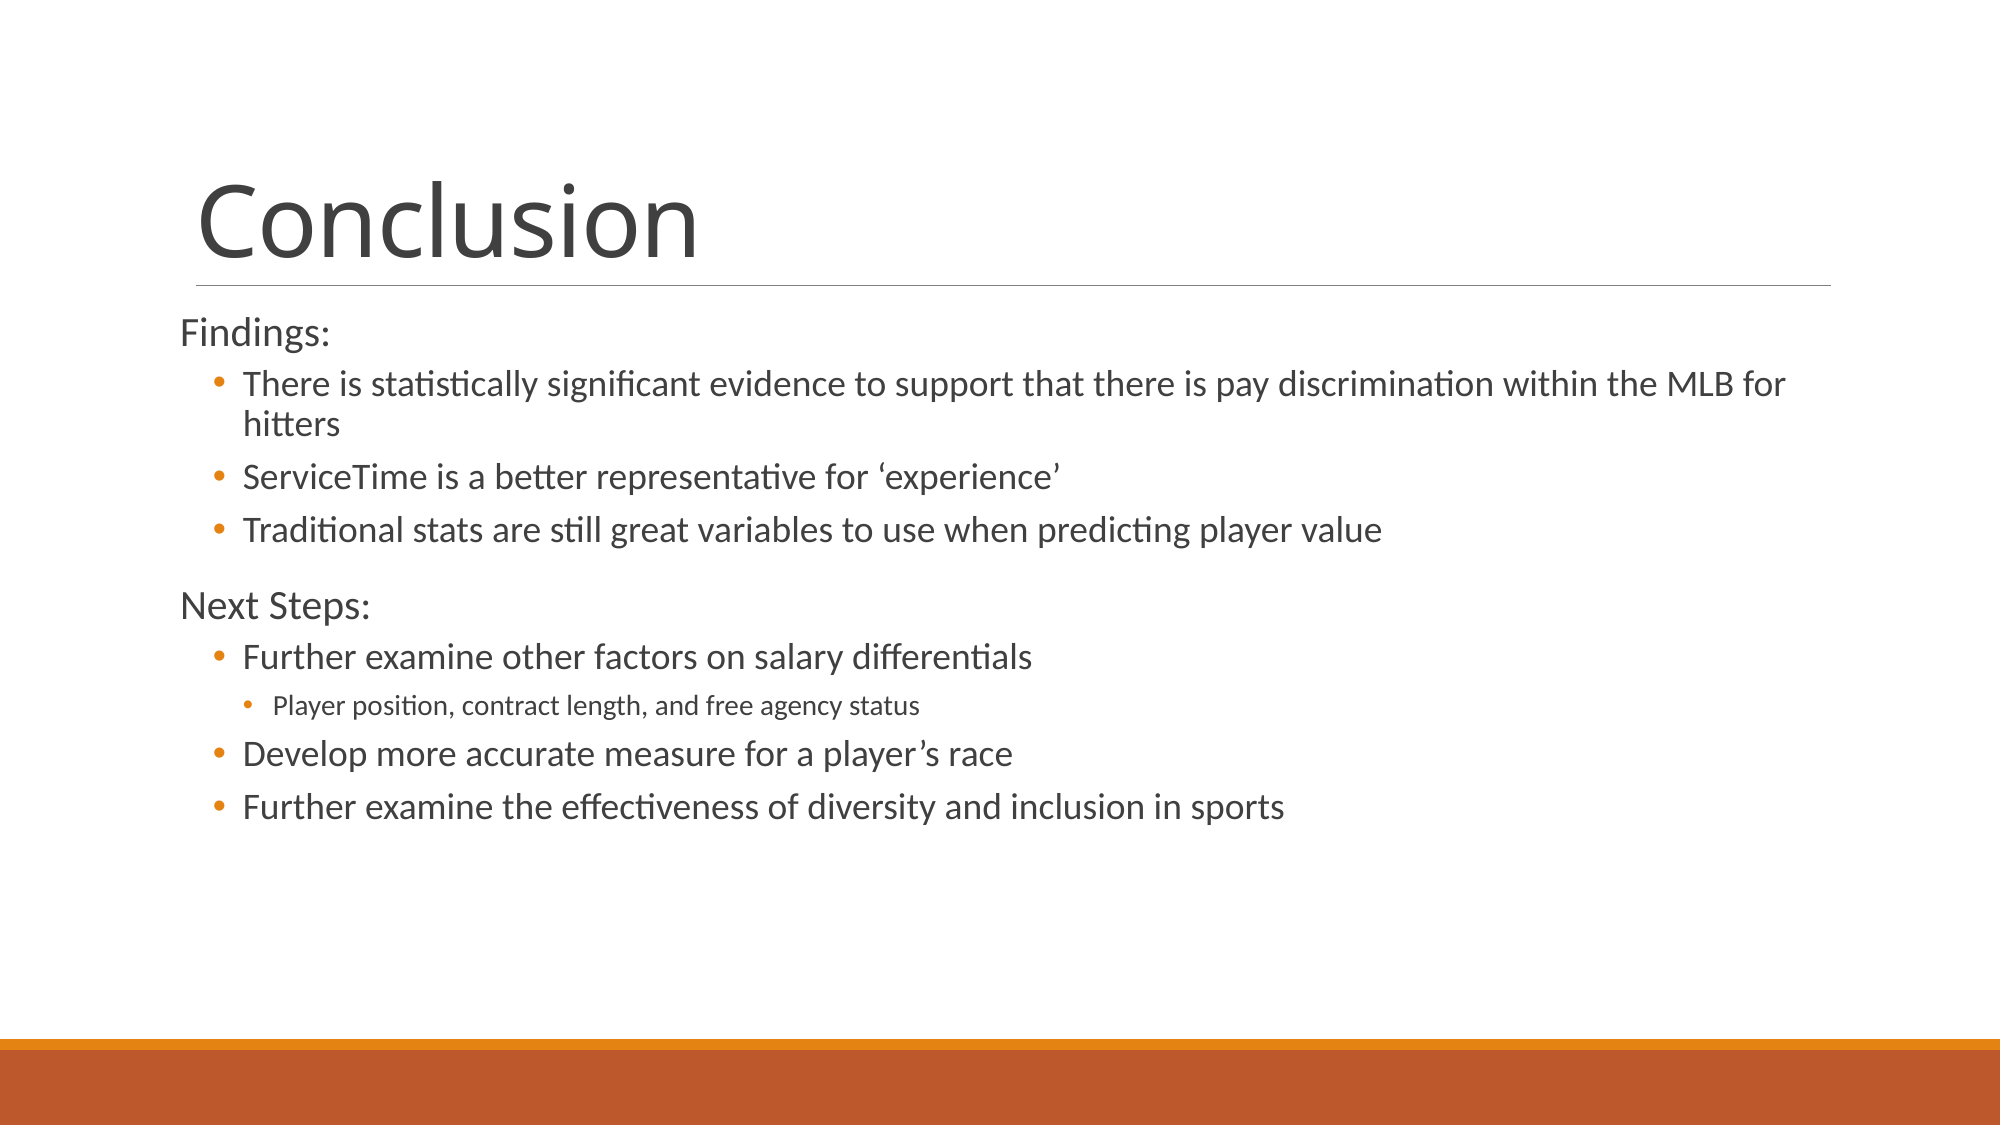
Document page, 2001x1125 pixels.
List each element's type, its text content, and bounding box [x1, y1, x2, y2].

title Conclusion [180, 47, 1830, 285]
list Findings: There is statistically significant evidence to support that there is pay discrimination within the MLB for hitters ServiceTime is a better representative for ‘experience’ Traditional stats are still great variables to use when predicting player value Next Steps: Further examine other factors on salary differentials Player position, contract length, and free agency status Develop more accurate measure for a player’s race Further examine the effectiveness of diversity and inclusion in sports [180, 302, 1830, 963]
